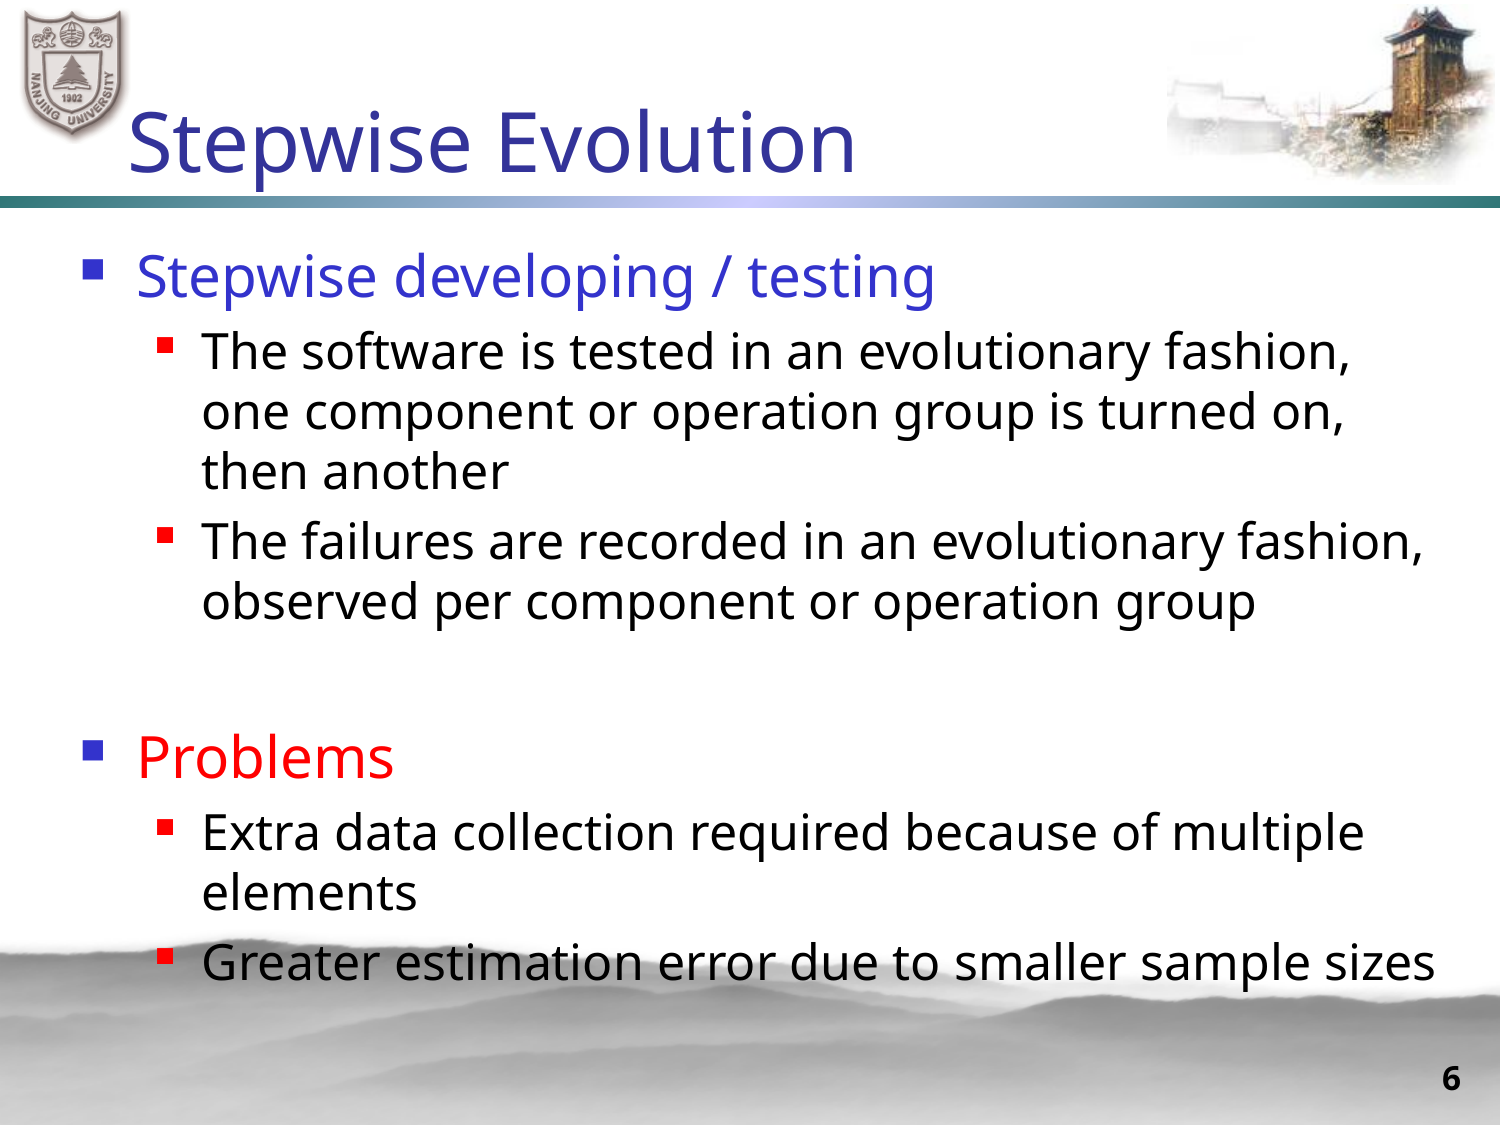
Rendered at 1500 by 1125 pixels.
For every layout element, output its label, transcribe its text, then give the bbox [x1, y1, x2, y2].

list Stepwise developing / testing The software is tested in an evolutionary fashion, one component or operation group is turned on, then another The failures are recorded in an evolutionary fashion, observed per component or operation group Problems Extra data collection required because of multiple elements Greater estimation error due to smaller sample sizes [64, 231, 1471, 1036]
slide_number 6 [1163, 1034, 1477, 1111]
picture [1167, 4, 1495, 54]
picture [0, 928, 1500, 1125]
picture [0, 0, 144, 144]
title Stepwise Evolution [111, 54, 1500, 197]
